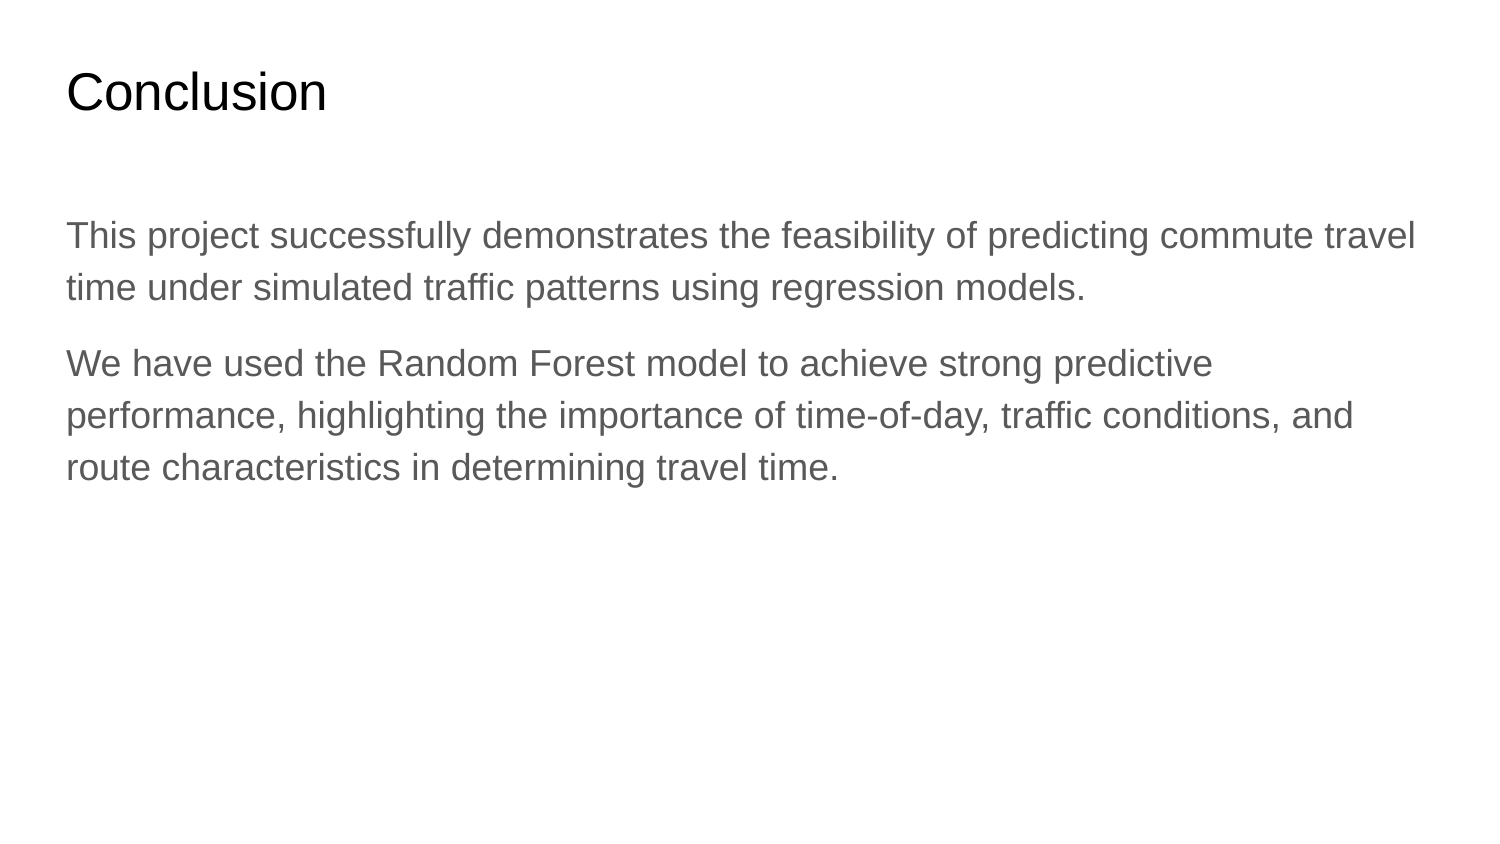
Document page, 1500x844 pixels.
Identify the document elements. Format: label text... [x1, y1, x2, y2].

list This project successfully demonstrates the feasibility of predicting commute travel time under simulated traffic patterns using regression models. We have used the Random Forest model to achieve strong predictive performance, highlighting the importance of time-of-day, traffic conditions, and route characteristics in determining travel time. [51, 189, 1449, 750]
title Conclusion [51, 42, 1449, 137]
